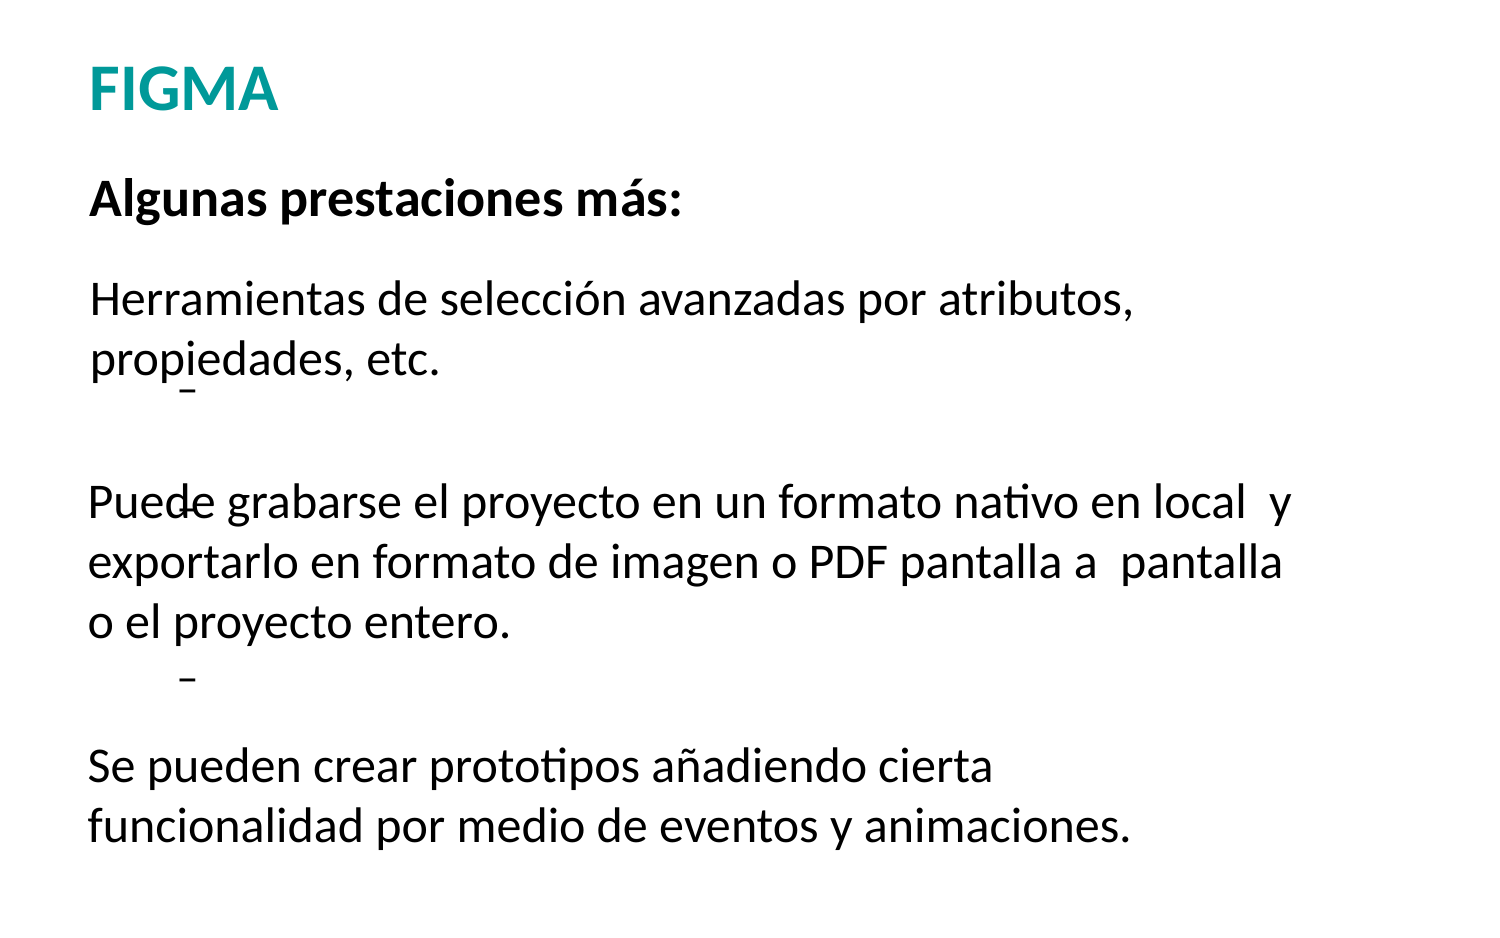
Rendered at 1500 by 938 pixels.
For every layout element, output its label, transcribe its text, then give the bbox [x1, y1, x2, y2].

text_box Algunas prestaciones más: [87, 160, 811, 228]
title FIGMA [87, 41, 412, 160]
text_box Herramientas de selección avanzadas por atributos, propiedades, etc. Puede grabarse el proyecto en un formato nativo en local y exportarlo en formato de imagen o PDF pantalla a pantalla o el proyecto entero. Se pueden crear prototipos añadiendo cierta funcionalidad por medio de eventos y animaciones. [87, 262, 1305, 853]
